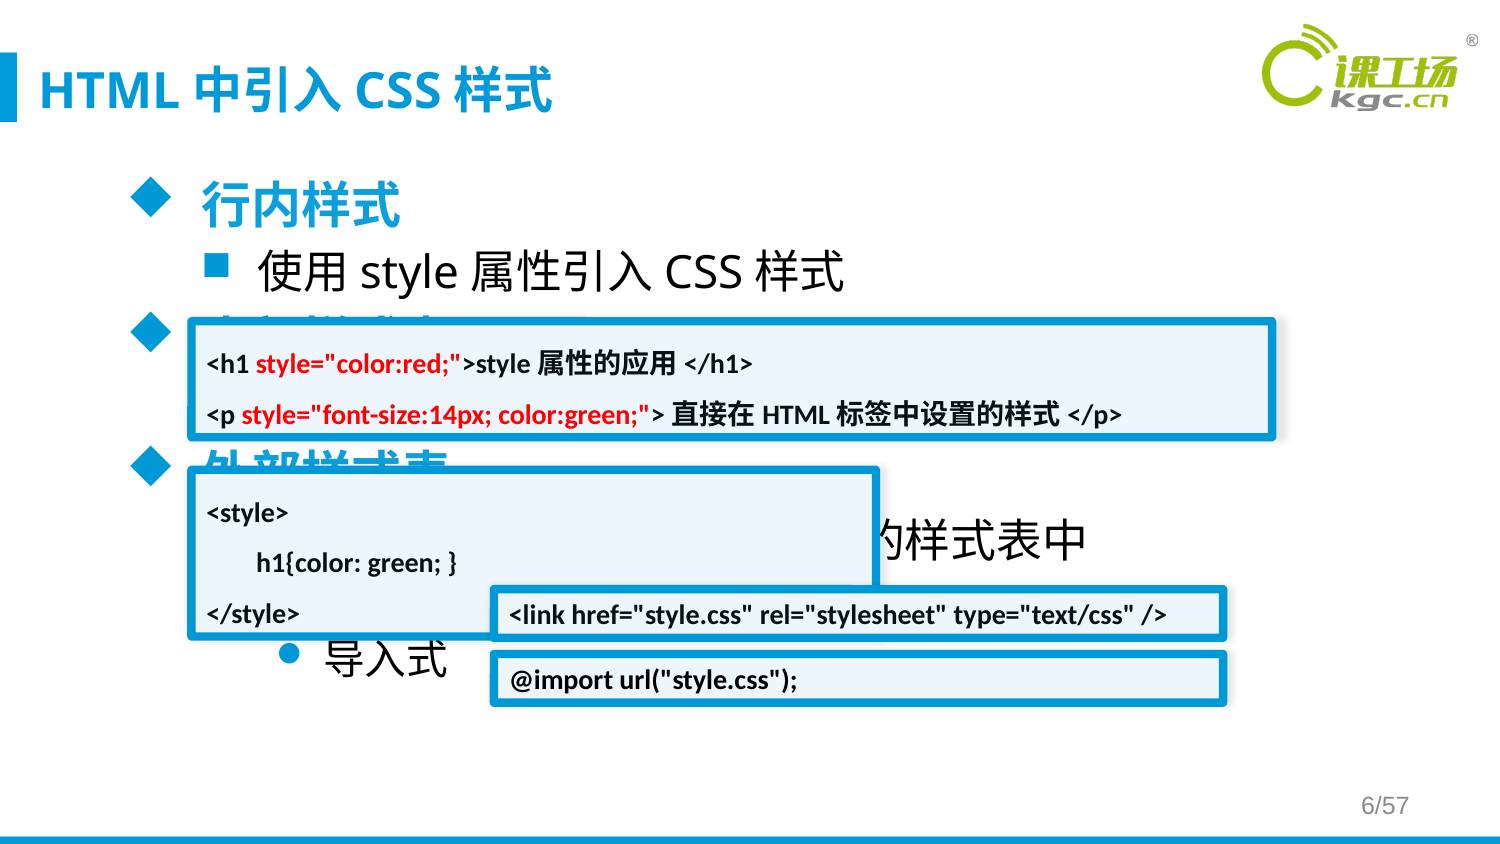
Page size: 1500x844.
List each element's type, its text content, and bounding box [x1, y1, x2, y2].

picture [0, 0, 1500, 836]
text_box <h1 style="color:red;">style属性的应用</h1> <p style="font-size:14px; color:green;">直接在HTML标签中设置的样式</p> [191, 321, 1273, 438]
slide_number /57 [1074, 782, 1425, 828]
title HTML中引入CSS样式 [37, 33, 1390, 151]
text_box <link href="style.css" rel="stylesheet" type="text/css" /> [493, 589, 1224, 638]
text_box <style> h1{color: green; } </style> [191, 469, 876, 637]
text_box @import url("style.css"); [493, 653, 1224, 703]
list 行内样式 使用style属性引入CSS样式 内部样式表 CSS代码写在<head>的<style>标签中 外部样式表 CSS代码保存在扩展名为.css的样式表中 链接式 导入式 [110, 166, 1385, 724]
